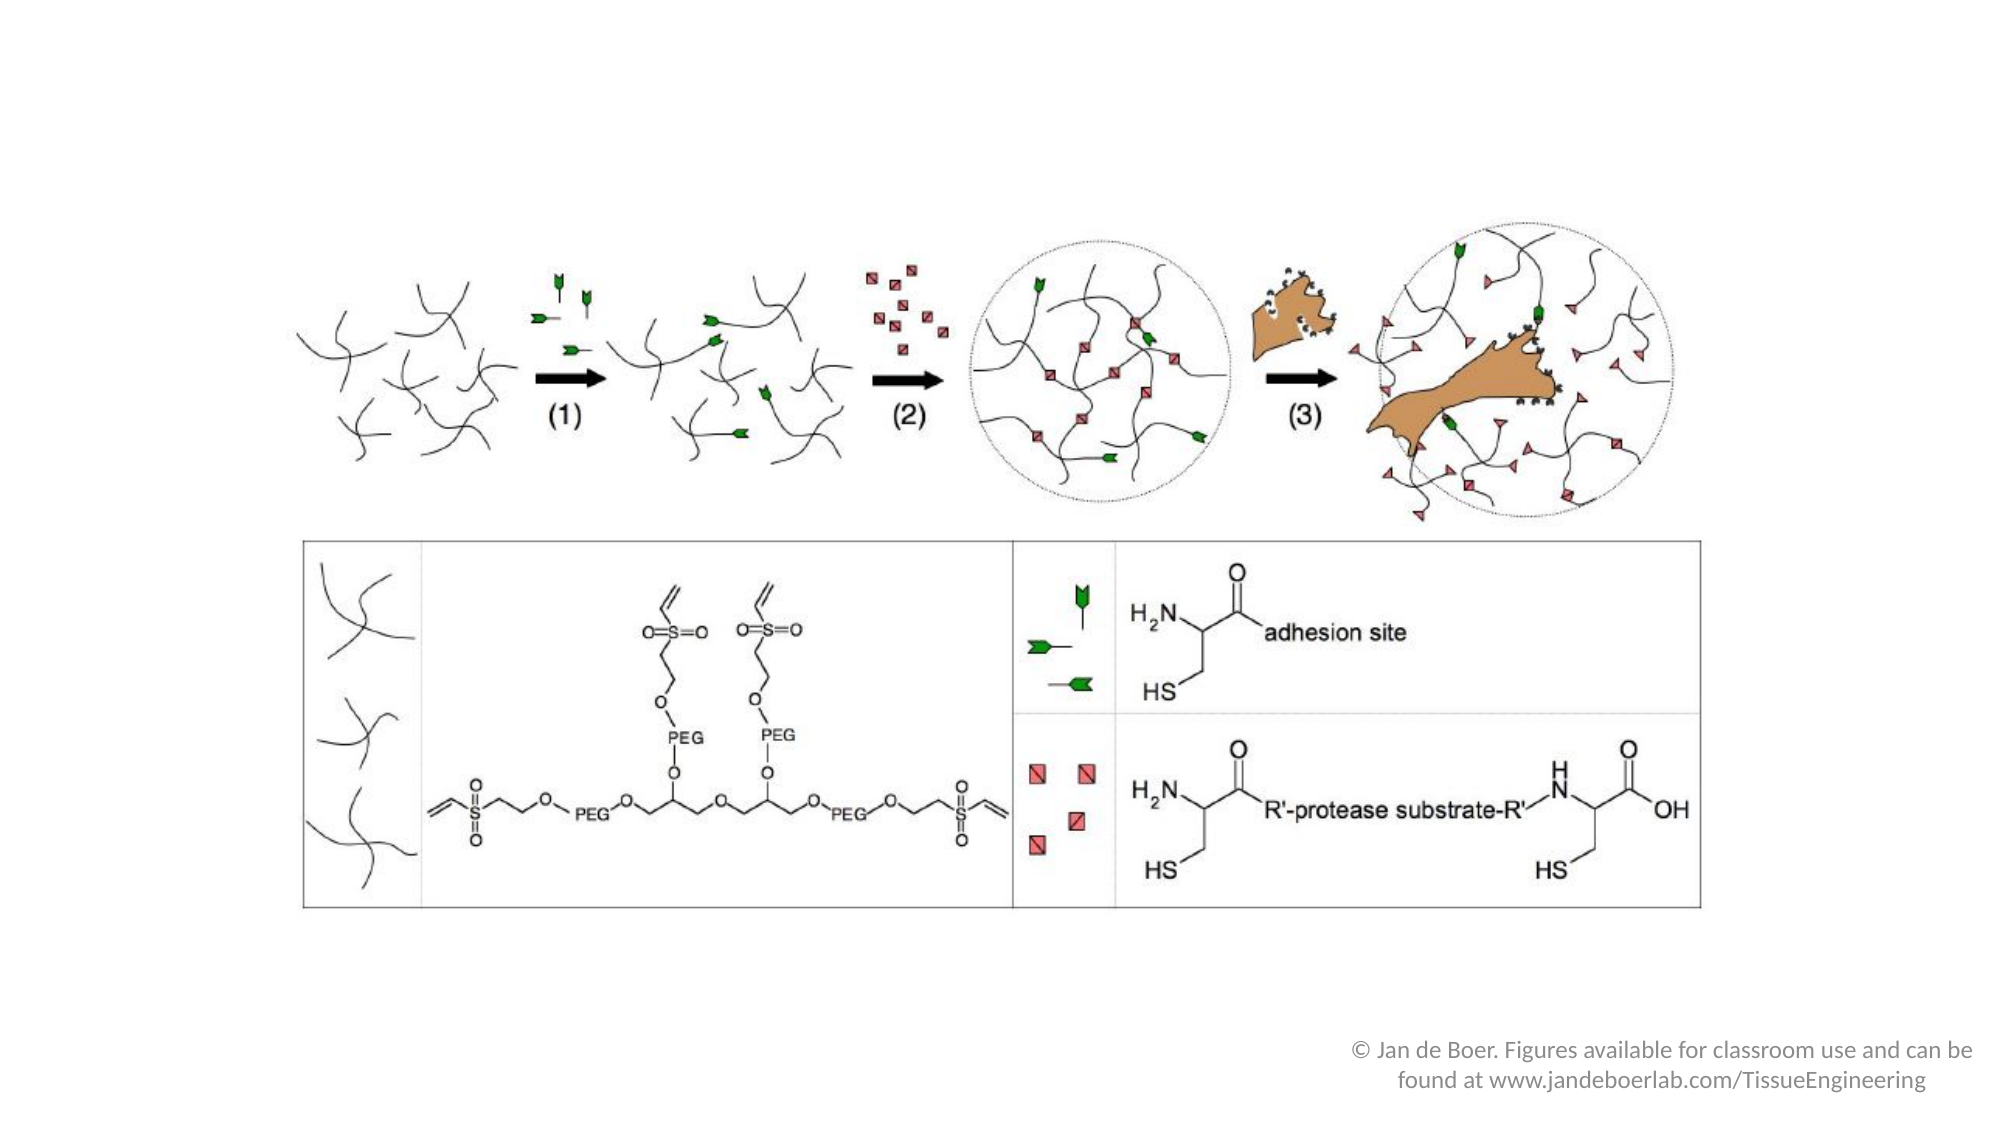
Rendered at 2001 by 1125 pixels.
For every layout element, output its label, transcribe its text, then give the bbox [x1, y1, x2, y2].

picture [286, 204, 1714, 921]
footer © Jan de Boer. Figures available for classroom use and can be found at www.jandeboerlab.com/TissueEngineering [1325, 1033, 2000, 1094]
